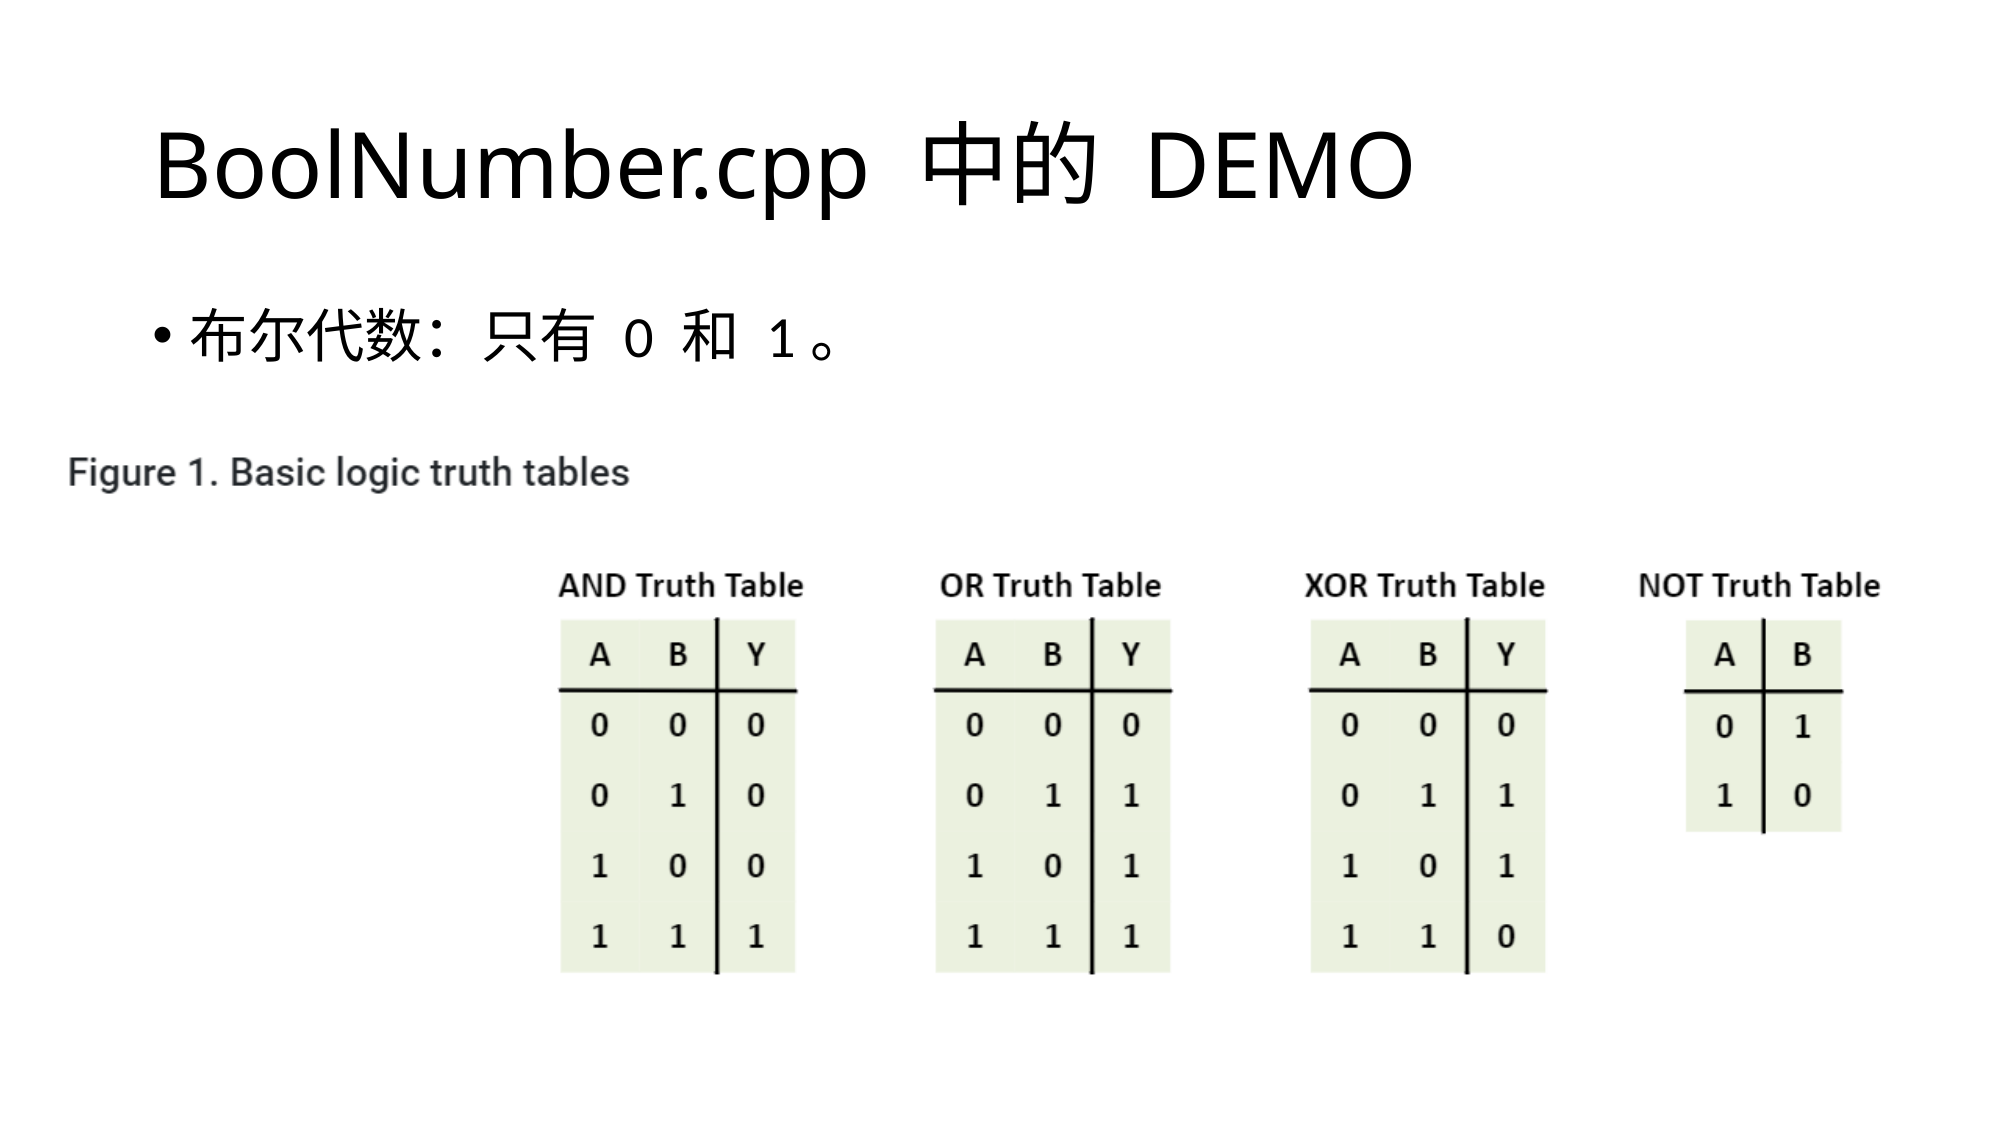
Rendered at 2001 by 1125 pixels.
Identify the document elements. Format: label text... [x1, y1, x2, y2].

list 布尔代数：只有 0 和 1。 [137, 299, 1863, 439]
title BoolNumber.cpp 中的 DEMO [137, 59, 1863, 278]
picture [48, 439, 1952, 1053]
